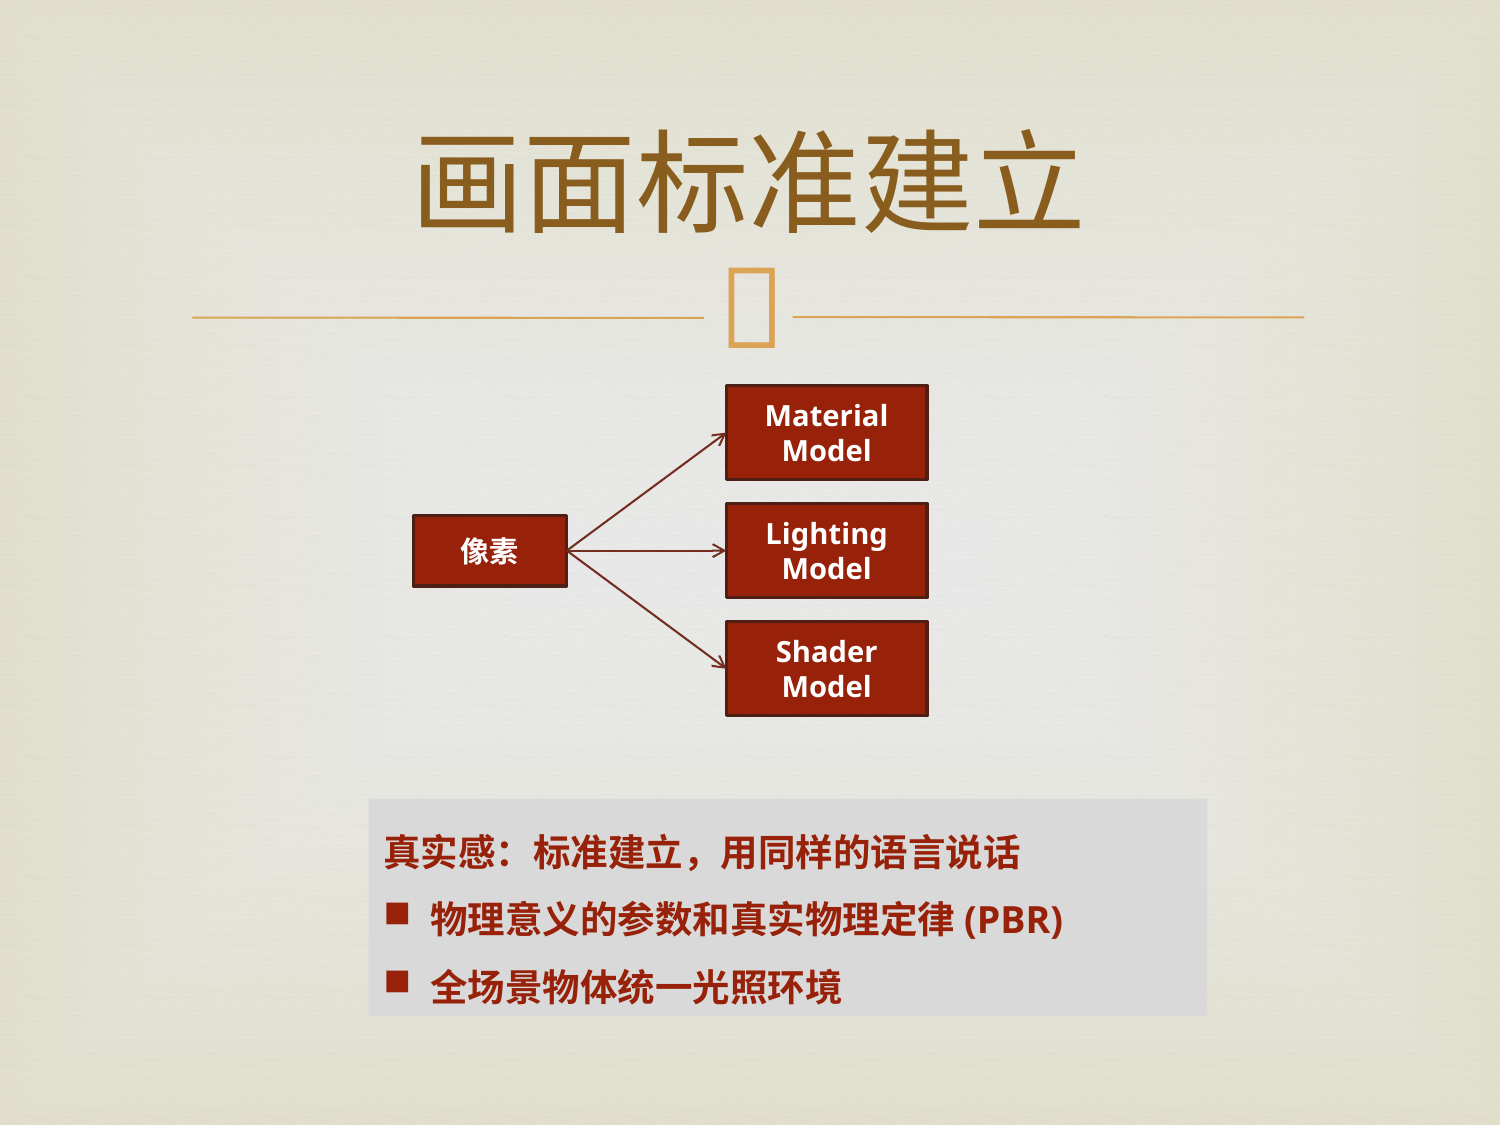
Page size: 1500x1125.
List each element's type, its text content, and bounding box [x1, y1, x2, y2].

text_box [566, 431, 727, 548]
text_box 像素 [412, 514, 560, 588]
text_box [566, 550, 727, 670]
text_box 真实感：标准建立，用同样的语言说话 物理意义的参数和真实物理定律(PBR) 全场景物体统一光照环境 [368, 798, 1208, 1016]
text_box Lighting Model [733, 502, 929, 599]
title 画面标准建立 [112, 93, 1386, 267]
text_box Shader Model [725, 620, 929, 717]
text_box Material Model [725, 384, 929, 481]
